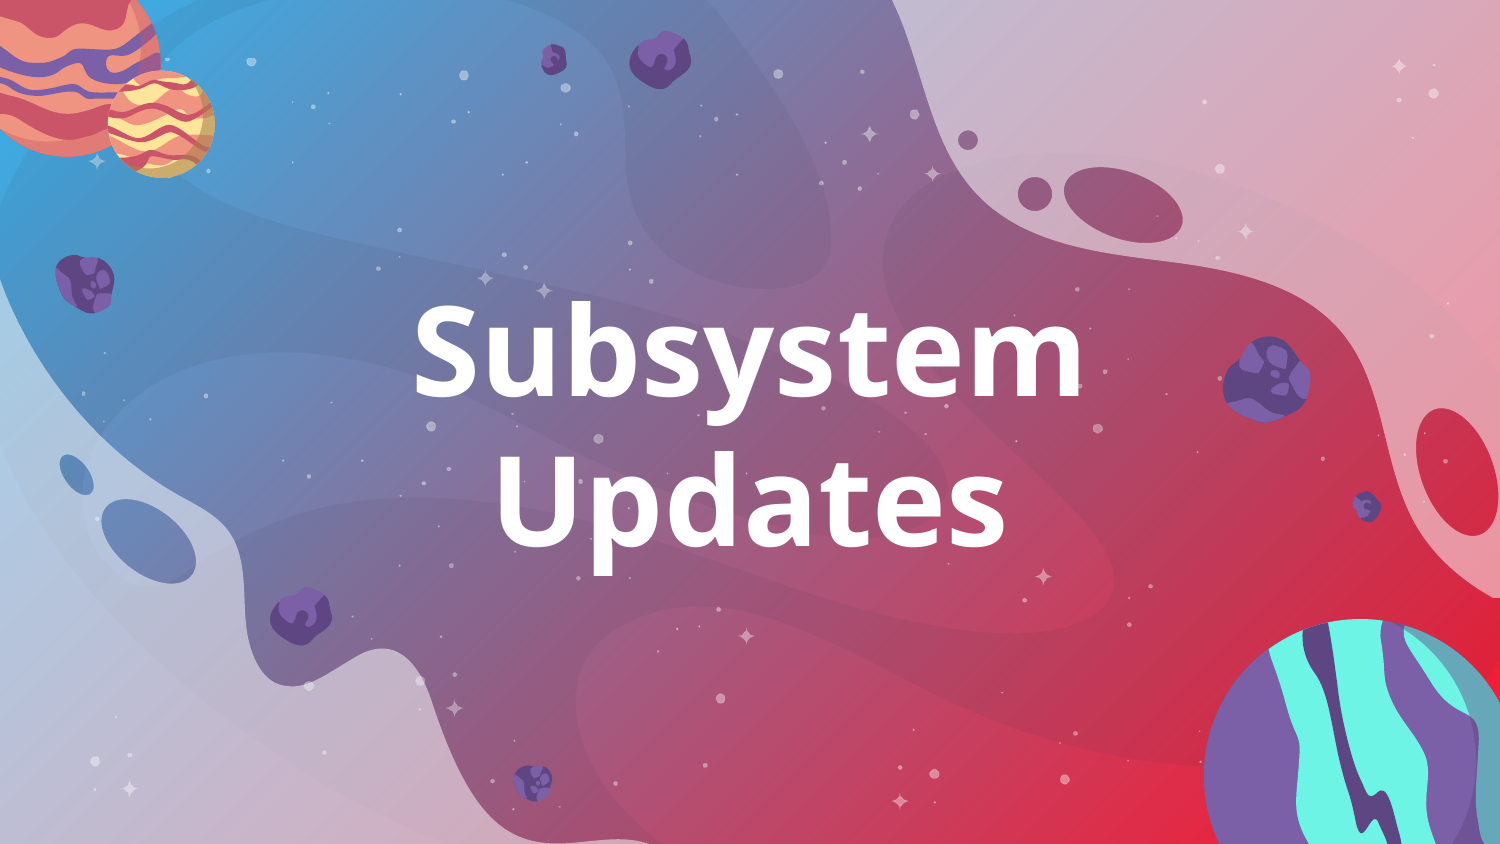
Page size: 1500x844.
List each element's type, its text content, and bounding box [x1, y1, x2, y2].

picture [1417, 409, 1498, 535]
picture [0, 0, 1500, 839]
title Subsystem Updates [320, 285, 1180, 559]
picture [60, 455, 93, 495]
picture [1064, 168, 1182, 242]
picture [1018, 178, 1052, 210]
picture [959, 131, 977, 149]
picture [102, 500, 196, 583]
